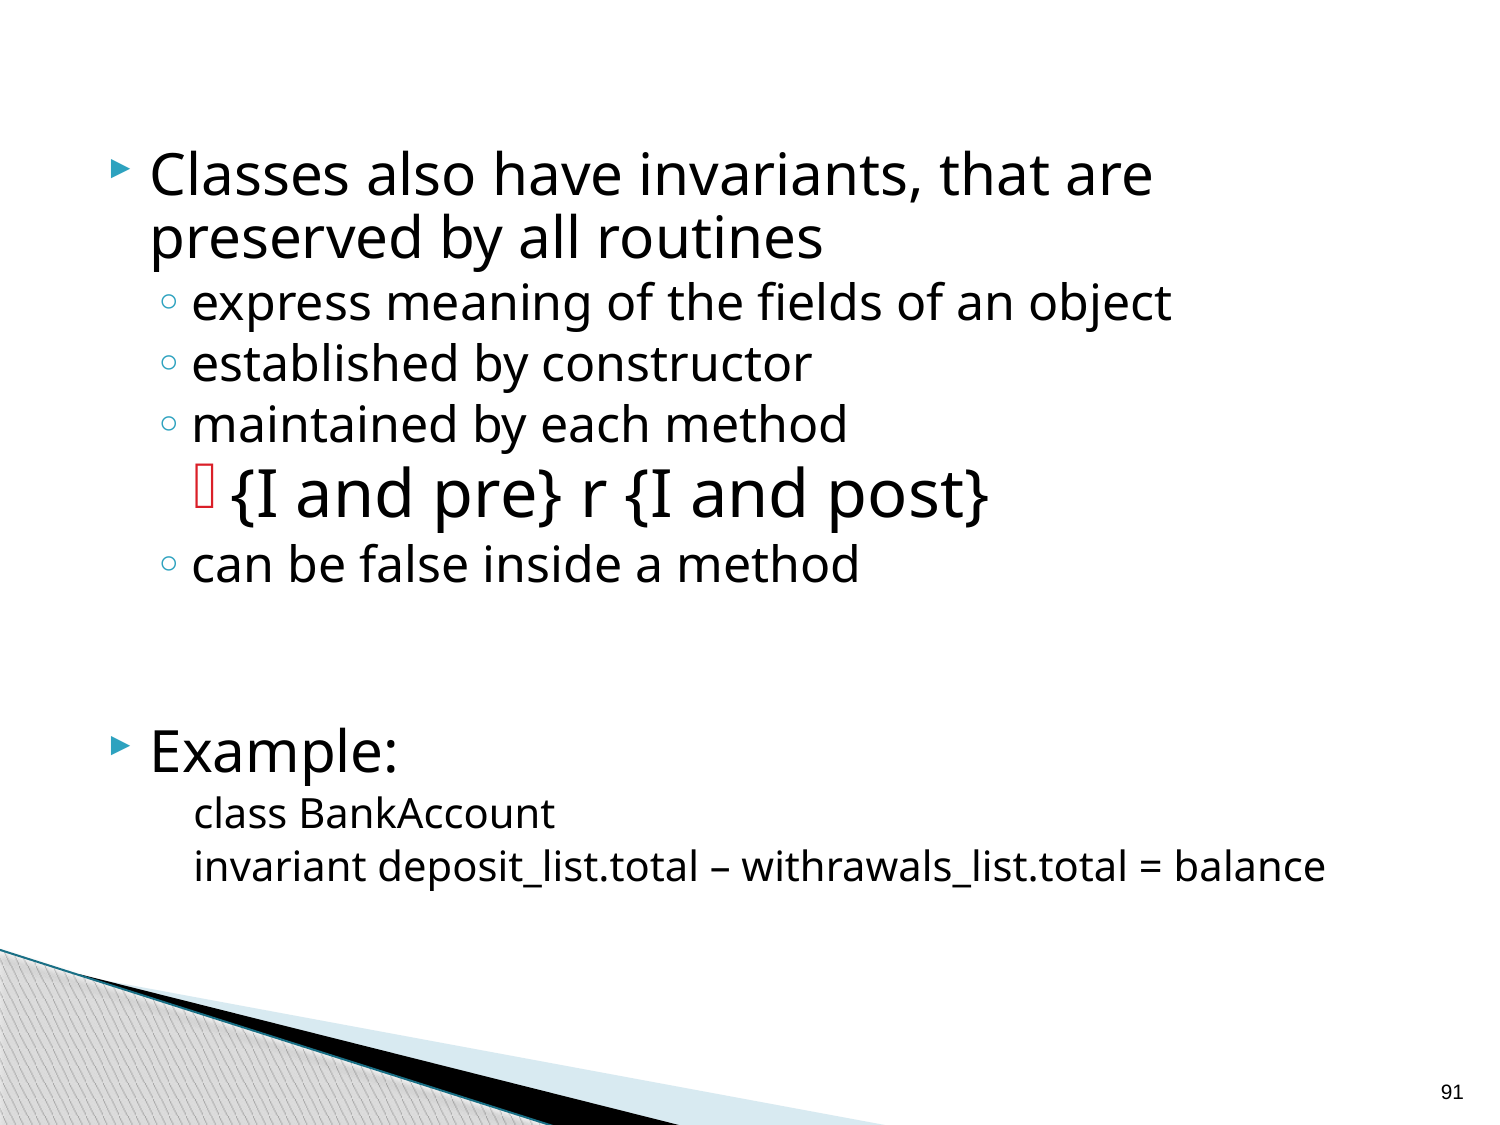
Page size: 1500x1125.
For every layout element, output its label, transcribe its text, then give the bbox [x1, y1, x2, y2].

list Classes also have invariants, that are preserved by all routines express meaning of the fields of an object established by constructor maintained by each method {I and pre} r {I and post} can be false inside a method Example: class BankAccount invariant deposit_list.total – withrawals_list.total = balance [75, 137, 1425, 1005]
slide_number 91 [1418, 1051, 1479, 1112]
